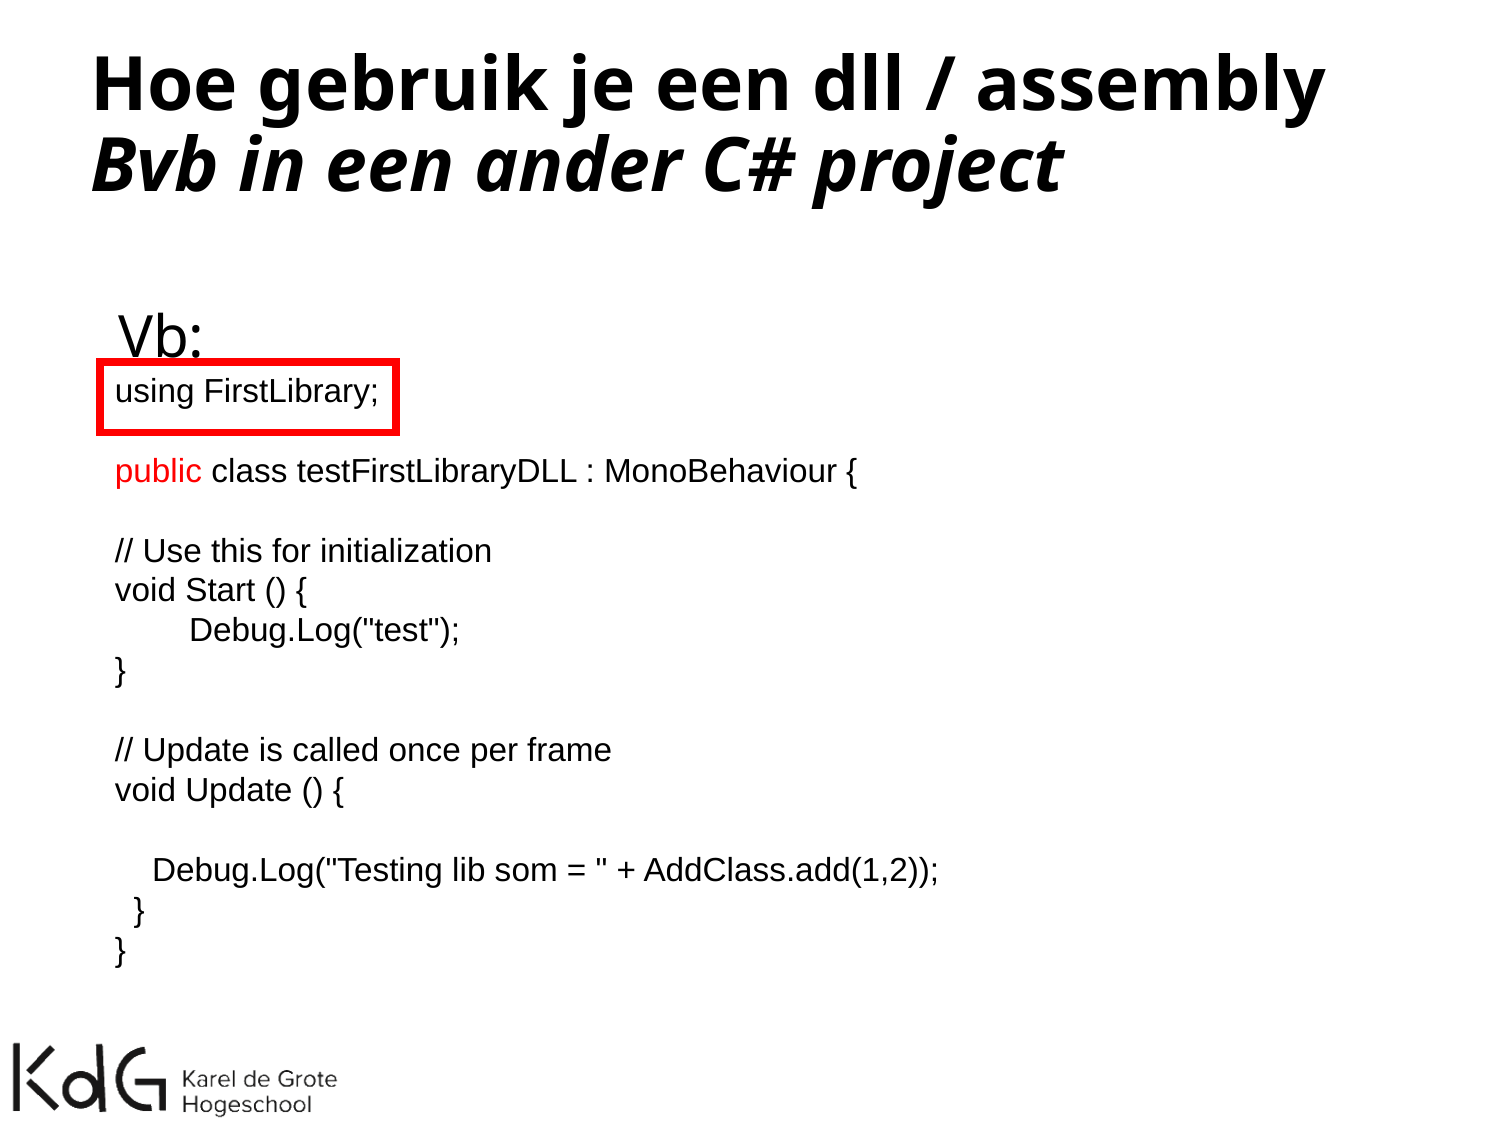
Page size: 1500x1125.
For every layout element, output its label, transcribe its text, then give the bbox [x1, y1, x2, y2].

list Vb: [103, 299, 1397, 361]
title Hoe gebruik je een dll / assembly Bvb in een ander C# project [75, 20, 1459, 233]
text_box [99, 361, 397, 433]
picture [0, 997, 383, 1125]
text_box using FirstLibrary; public class testFirstLibraryDLL : MonoBehaviour { // Use this for initialization void Start () { Debug.Log("test"); } // Update is called once per frame void Update () { Debug.Log("Testing lib som = " + AddClass.add(1,2)); } } [100, 361, 1447, 1016]
